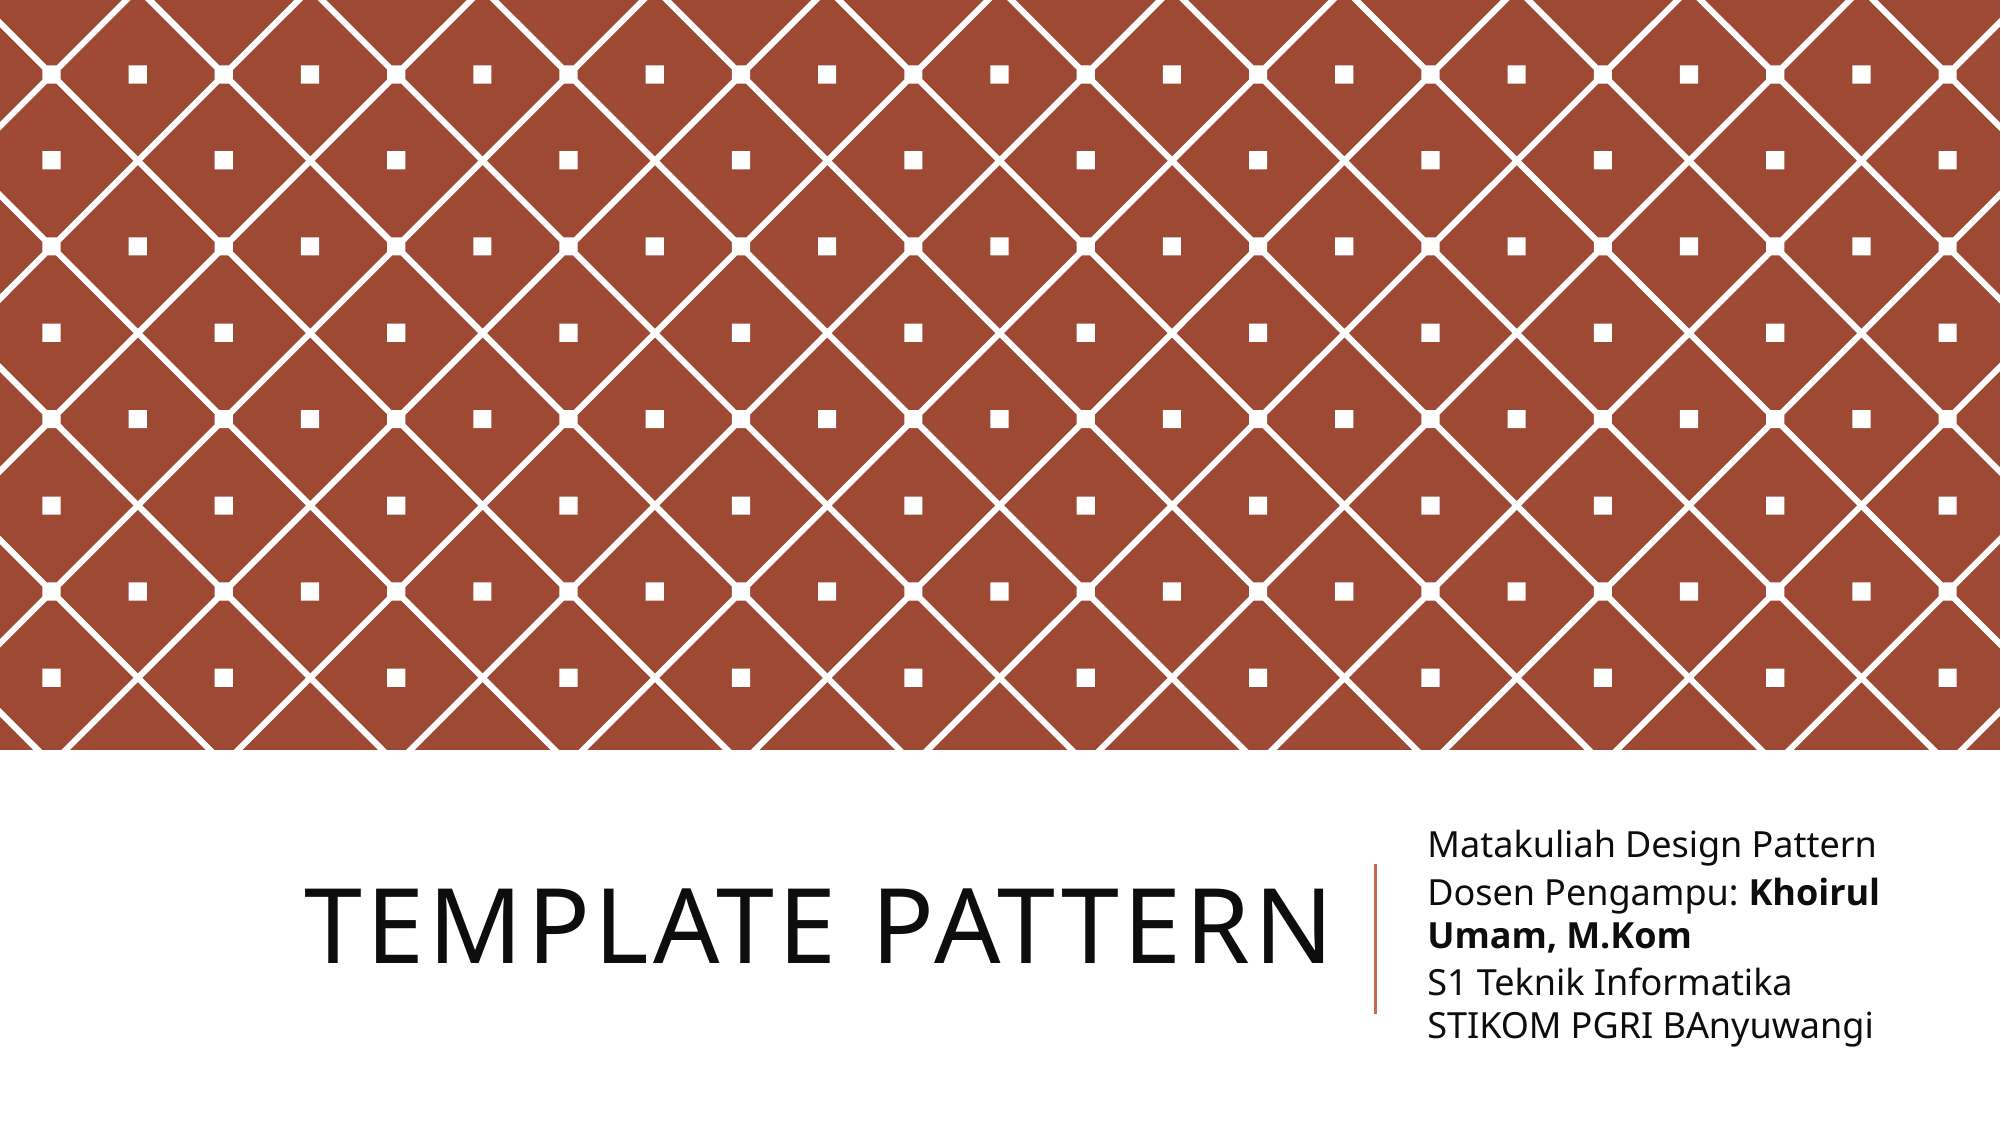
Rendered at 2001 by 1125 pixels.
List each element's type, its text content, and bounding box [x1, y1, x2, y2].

title Template Pattern [75, 813, 1350, 1054]
subtitle Matakuliah Design Pattern Dosen Pengampu: Khoirul Umam, M.Kom S1 Teknik Informatika STIKOM PGRI BAnyuwangi [1412, 813, 1938, 1054]
